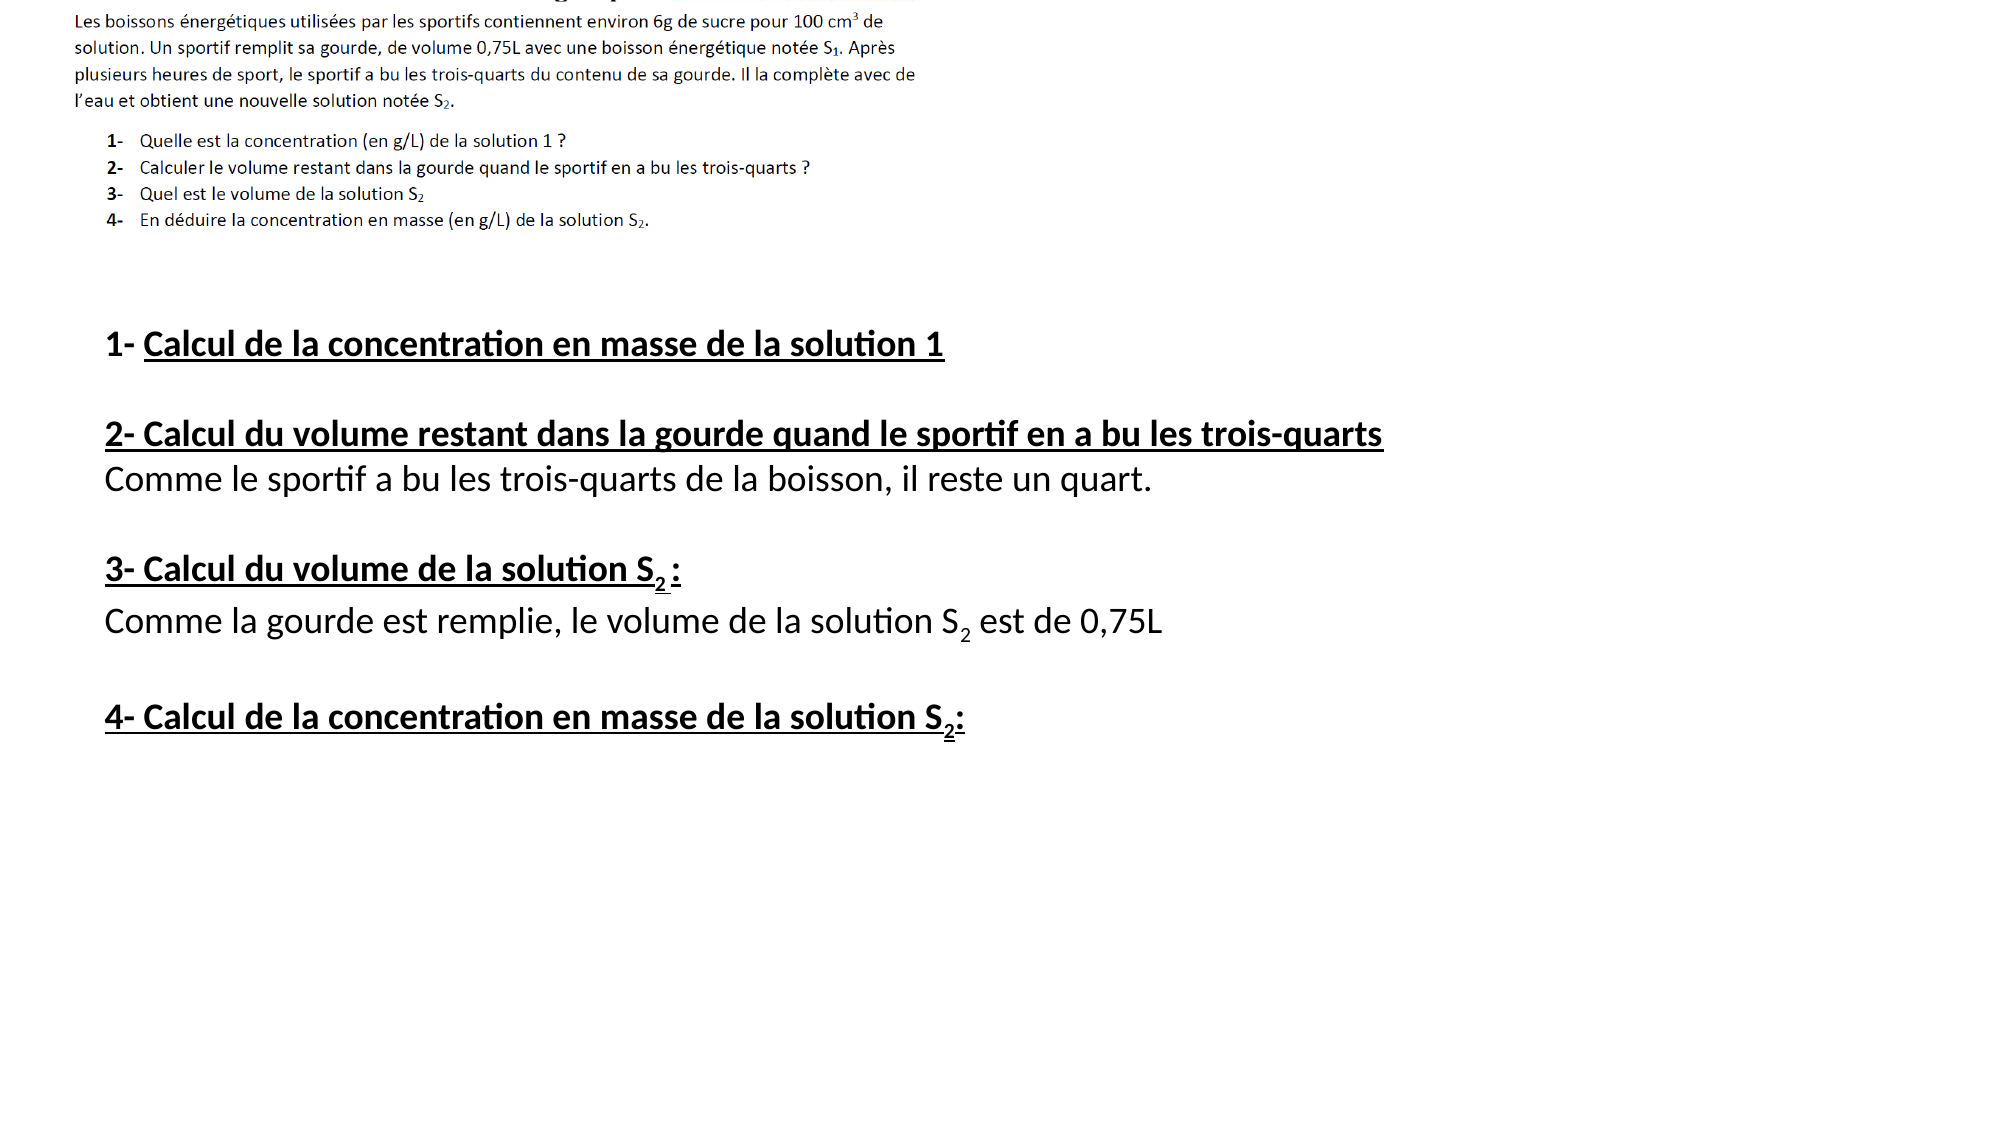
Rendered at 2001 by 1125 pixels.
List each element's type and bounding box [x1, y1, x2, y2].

picture [54, 0, 921, 238]
